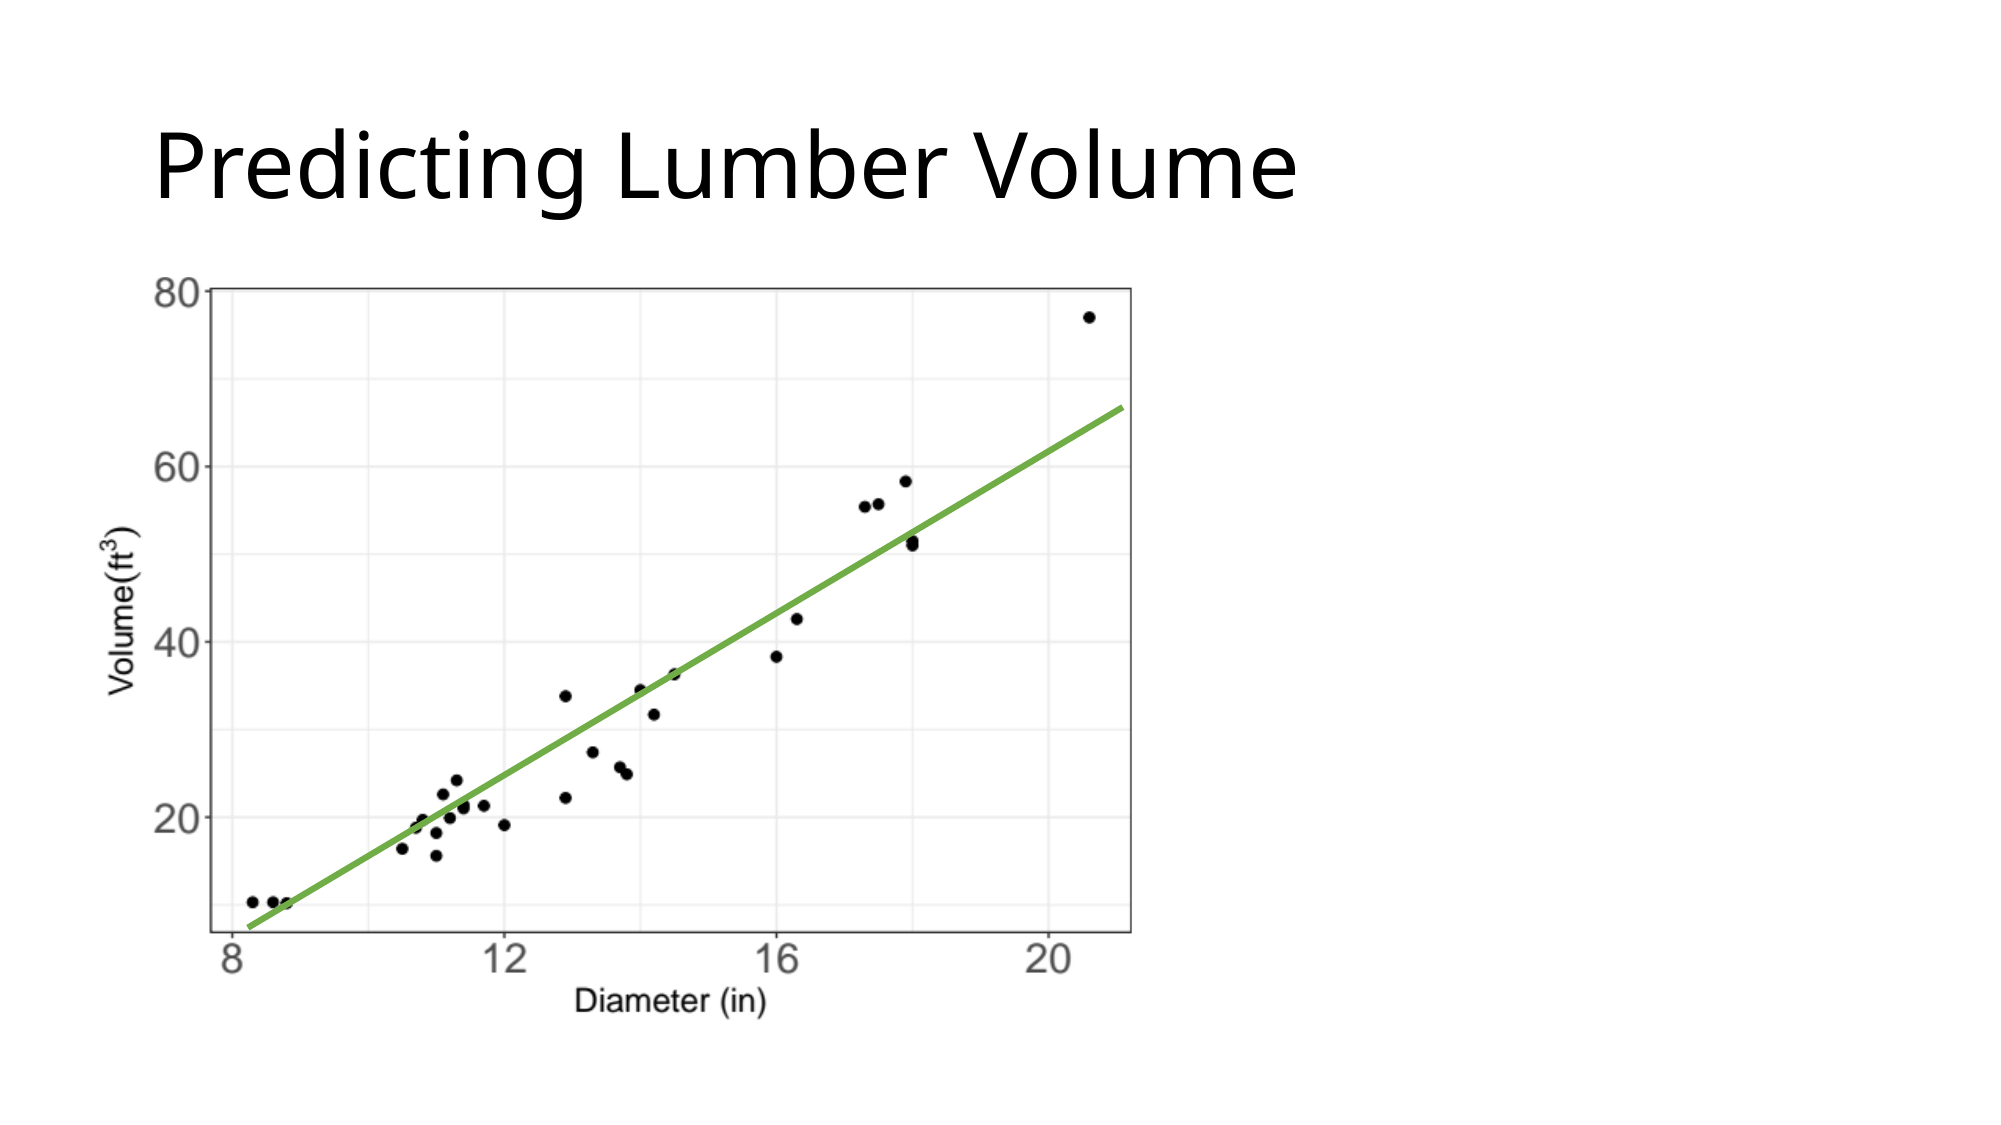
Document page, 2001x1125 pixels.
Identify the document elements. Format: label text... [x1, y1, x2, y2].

picture [89, 277, 1140, 1028]
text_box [247, 407, 1123, 928]
title Predicting Lumber Volume [137, 59, 1863, 278]
